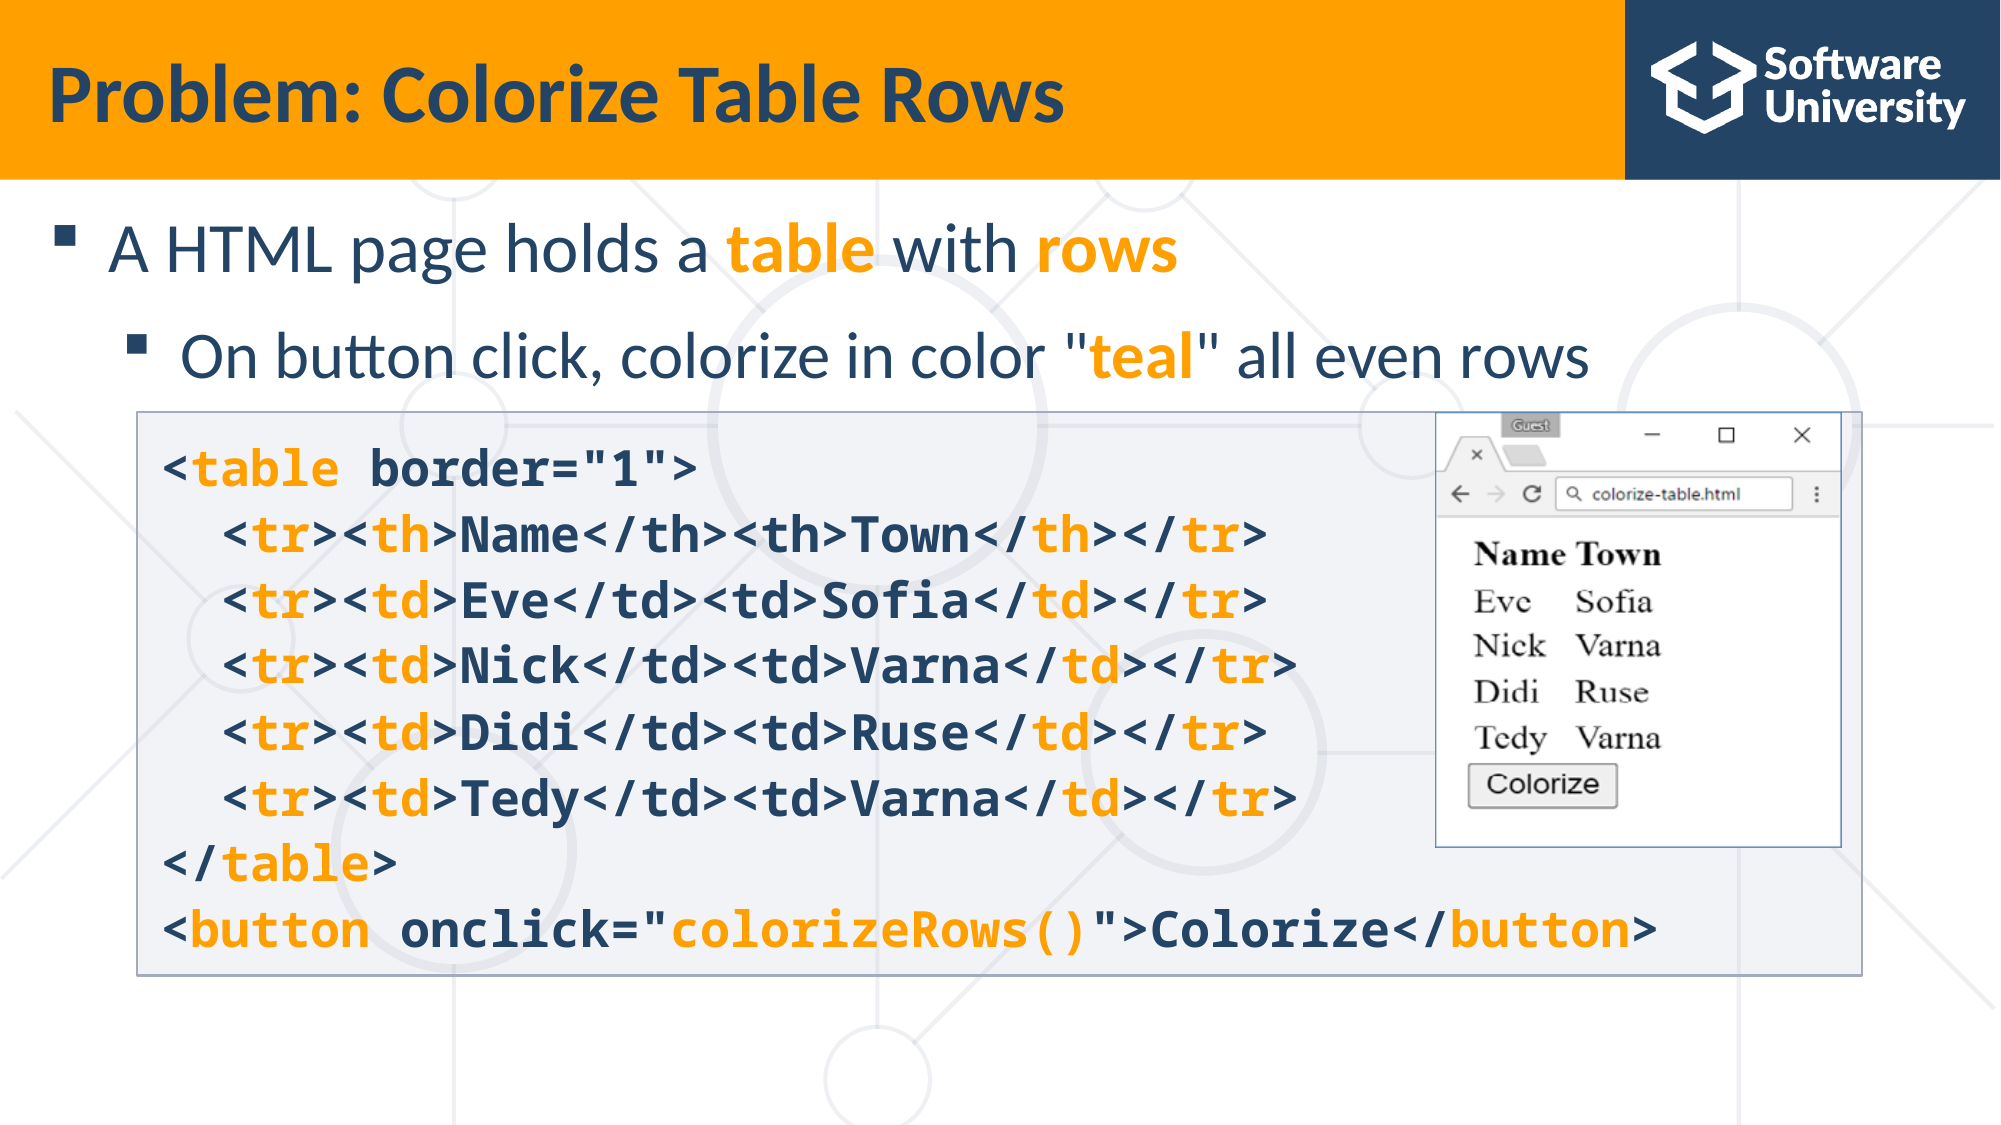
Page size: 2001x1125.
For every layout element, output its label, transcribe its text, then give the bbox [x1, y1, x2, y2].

list A HTML page holds a table with rows On button click, colorize in color "teal" all even rows [31, 196, 1970, 1104]
picture [1651, 41, 1966, 134]
picture [1435, 412, 1842, 848]
text_box <table border="1"> <tr><th>Name</th><th>Town</th></tr> <tr><td>Eve</td><td>Sofia</td></tr> <tr><td>Nick</td><td>Varna</td></tr> <tr><td>Didi</td><td>Ruse</td></tr> <tr><td>Tedy</td><td>Varna</td></tr> </table> <button onclick="colorizeRows()">Colorize</button> [137, 412, 1863, 976]
title Problem: Colorize Table Rows [31, 16, 1625, 162]
